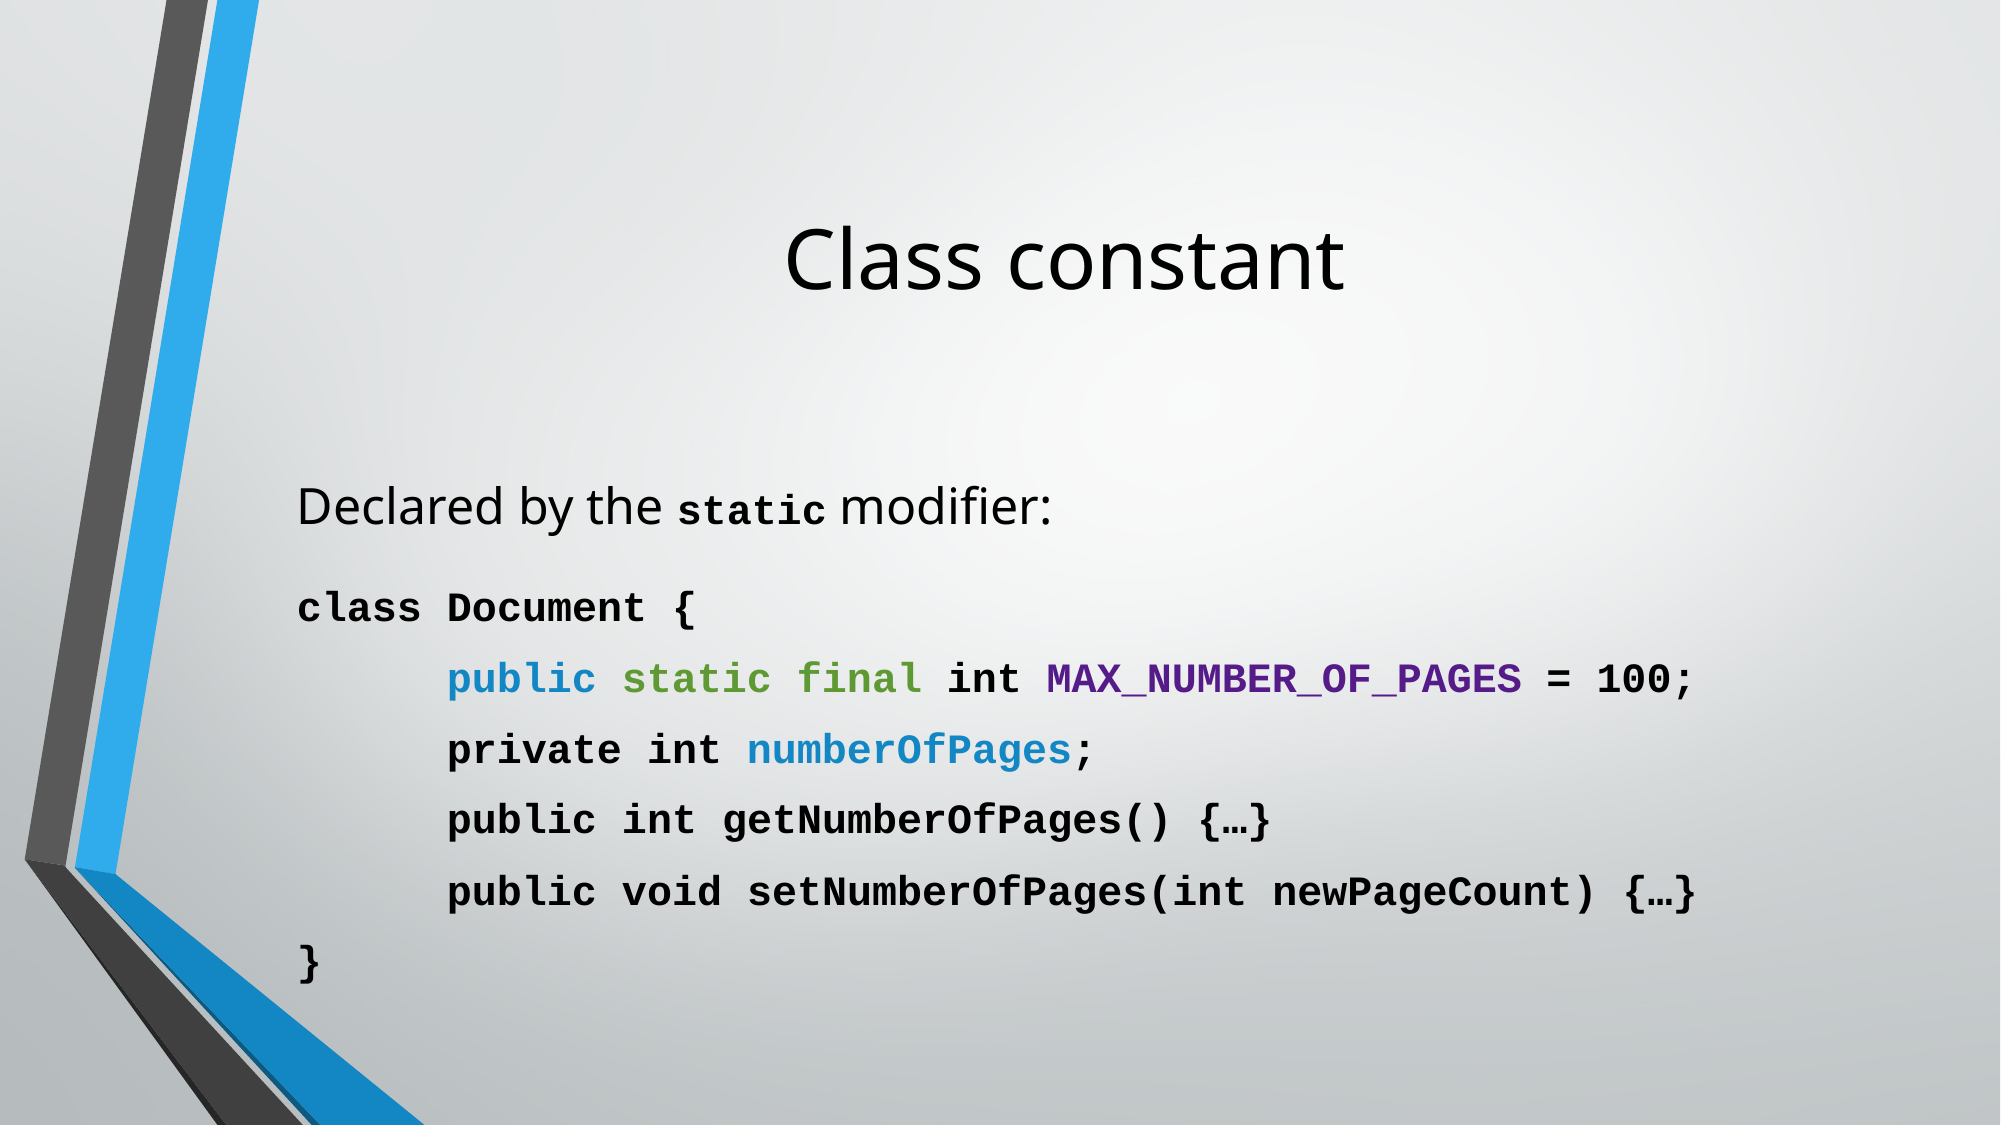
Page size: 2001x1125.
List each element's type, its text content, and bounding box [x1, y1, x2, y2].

title Class constant [243, 112, 1887, 400]
list Declared by the static modifier: class Document { public static final int MAX_NUMBER_OF_PAGES = 100; private int numberOfPages; public int getNumberOfPages() {…} public void setNumberOfPages(int newPageCount) {…} } [281, 437, 1947, 1022]
